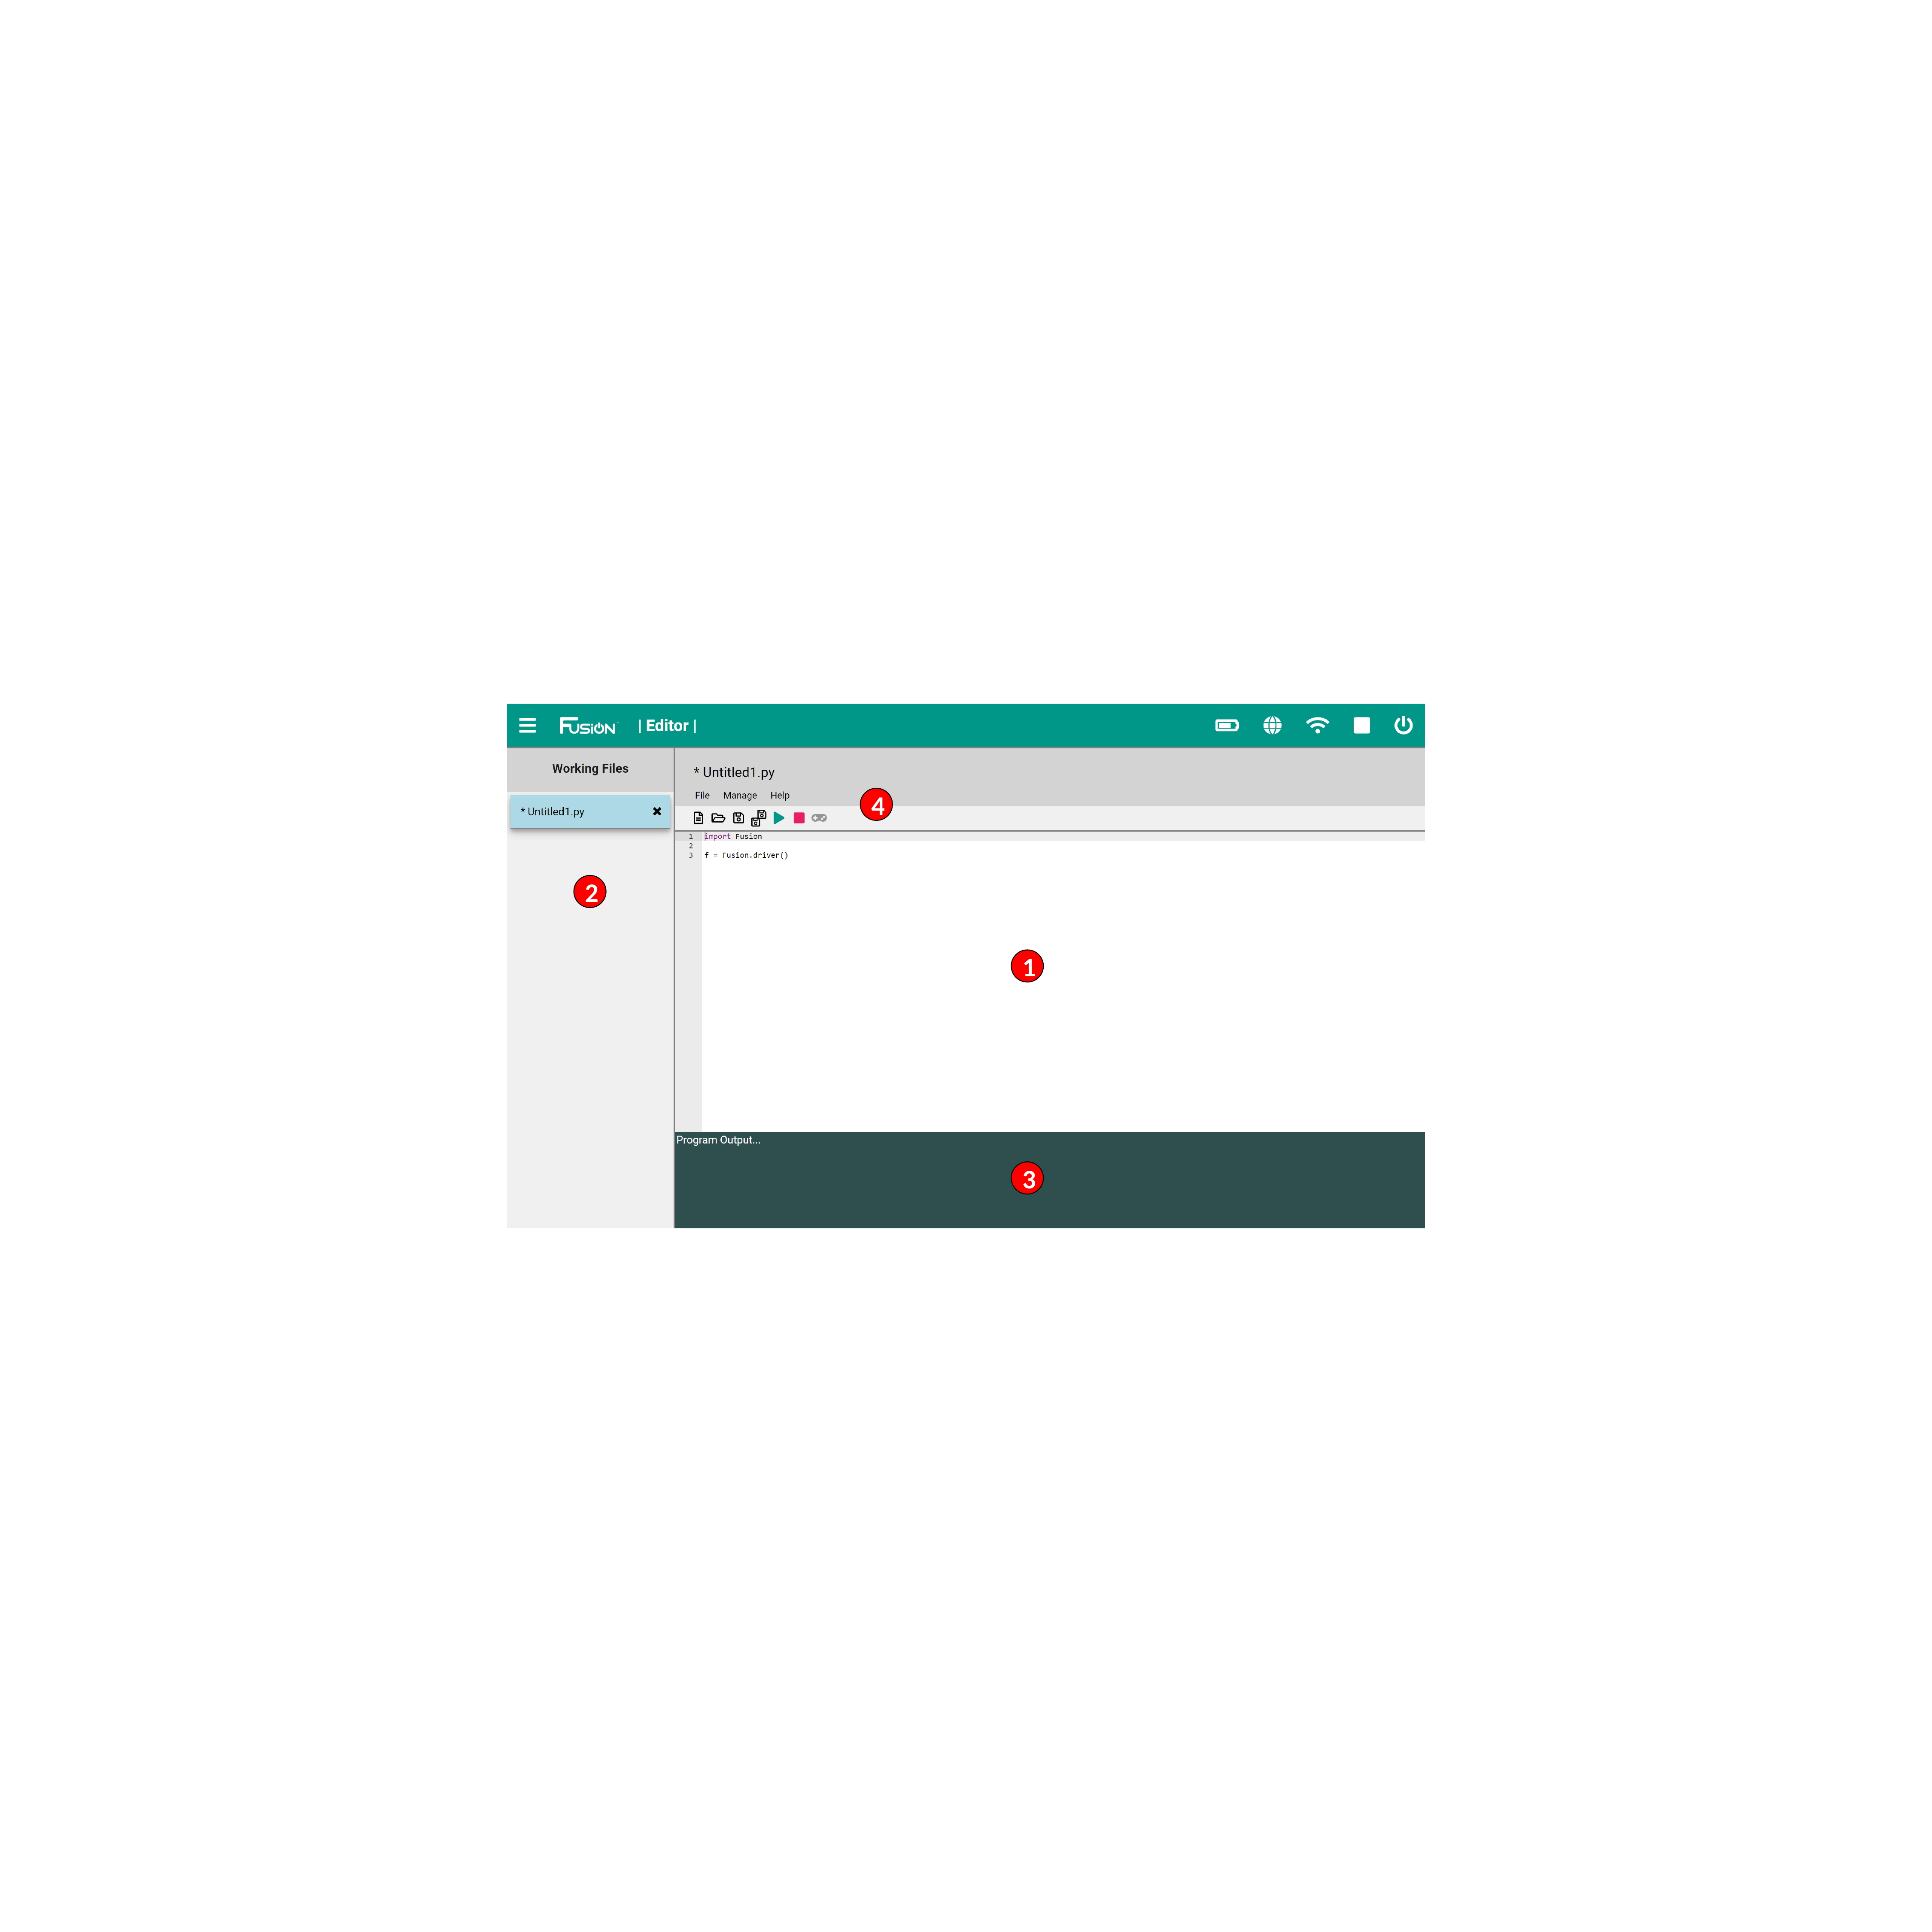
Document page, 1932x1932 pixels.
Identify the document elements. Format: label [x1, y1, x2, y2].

picture [507, 704, 1425, 1228]
